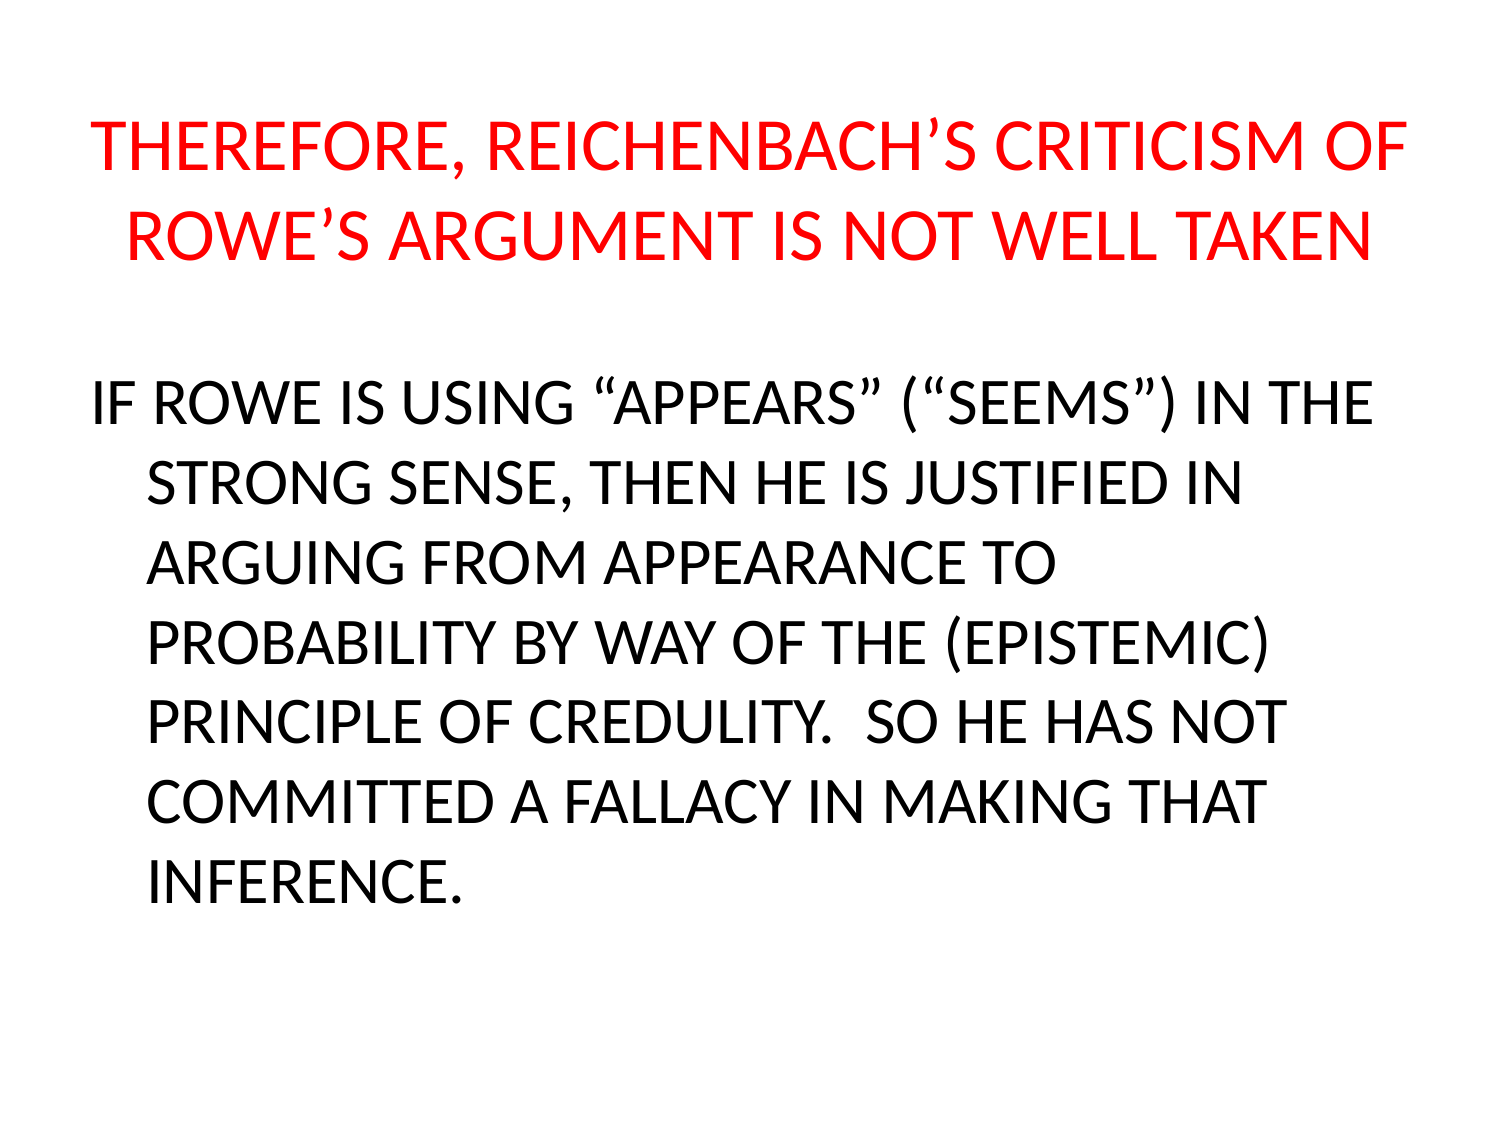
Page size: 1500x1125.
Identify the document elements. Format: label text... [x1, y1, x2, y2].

title THEREFORE, REICHENBACH’S CRITICISM OF ROWE’S ARGUMENT IS NOT WELL TAKEN [75, 45, 1425, 325]
list IF ROWE IS USING “APPEARS” (“SEEMS”) IN THE STRONG SENSE, THEN HE IS JUSTIFIED IN ARGUING FROM APPEARANCE TO PROBABILITY BY WAY OF THE (EPISTEMIC) PRINCIPLE OF CREDULITY. SO HE HAS NOT COMMITTED A FALLACY IN MAKING THAT INFERENCE. [75, 350, 1425, 1005]
